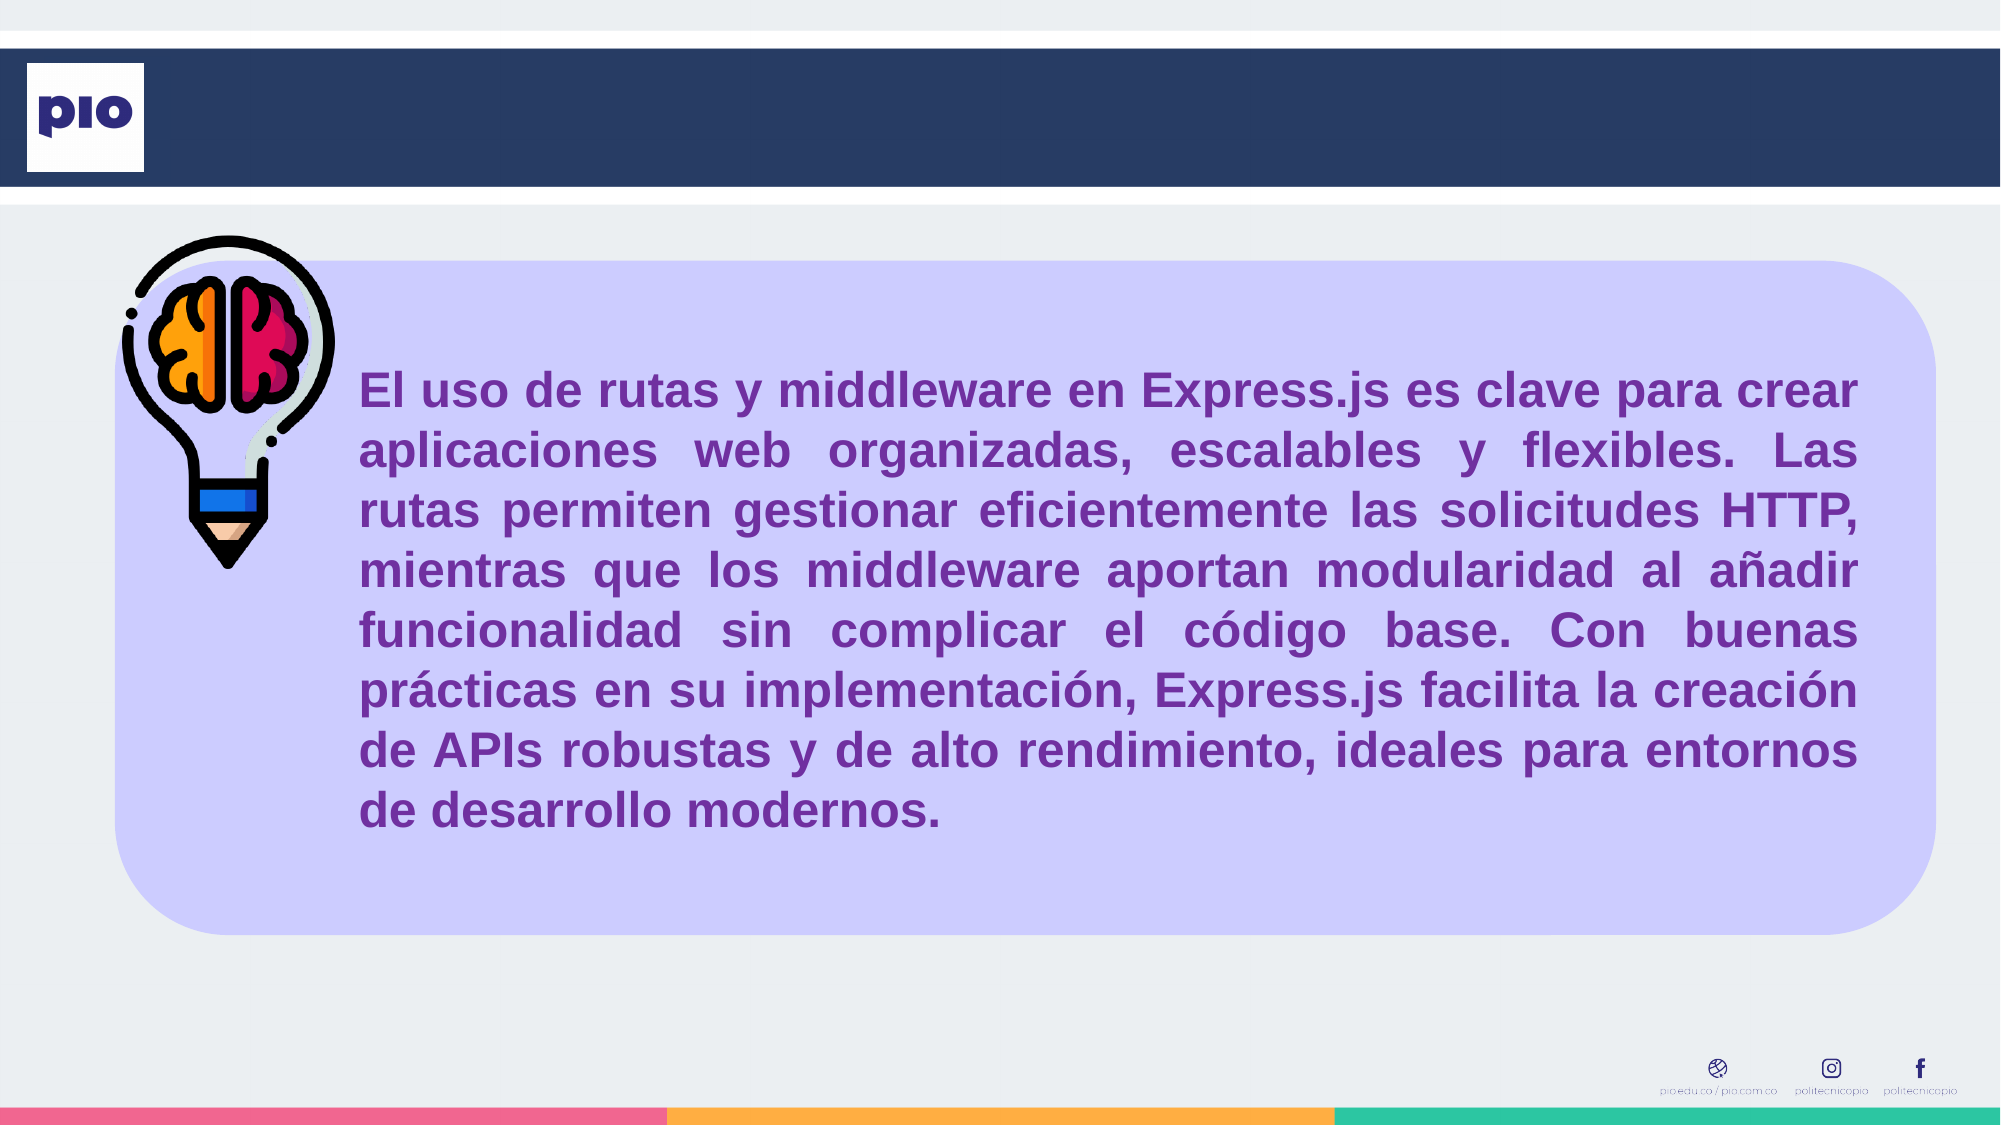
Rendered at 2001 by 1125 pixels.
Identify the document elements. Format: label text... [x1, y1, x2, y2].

text_box [114, 260, 1937, 936]
picture [0, 0, 2001, 1125]
text_box El uso de rutas y middleware en Express.js es clave para crear aplicaciones web organizadas, escalables y flexibles. Las rutas permiten gestionar eficientemente las solicitudes HTTP, mientras que los middleware aportan modularidad al añadir funcionalidad sin complicar el código base. Con buenas prácticas en su implementación, Express.js facilita la creación de APIs robustas y de alto rendimiento, ideales para entornos de desarrollo modernos. [343, 350, 1875, 846]
text_box [44, 56, 171, 182]
text_box [445, 1030, 1425, 1125]
